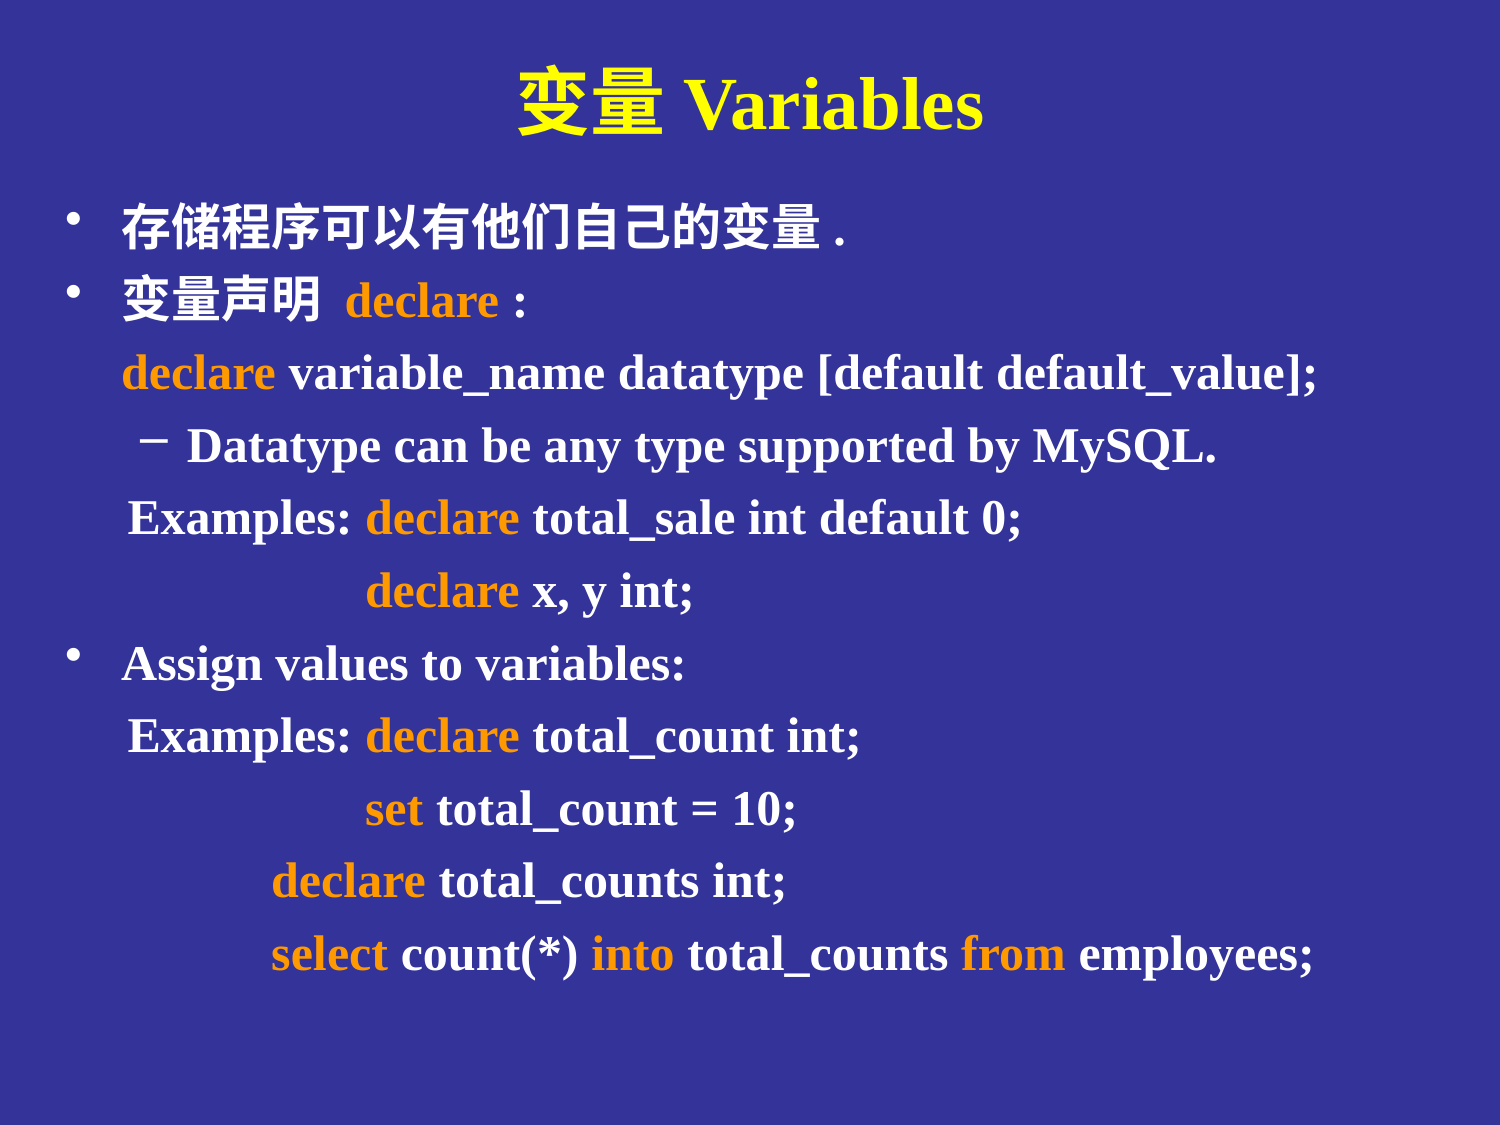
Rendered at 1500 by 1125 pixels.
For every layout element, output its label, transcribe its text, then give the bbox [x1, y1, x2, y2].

list 存储程序可以有他们自己的变量. 变量声明 declare : declare variable_name datatype [default default_value]; Datatype can be any type supported by MySQL. Examples: declare total_sale int default 0; declare x, y int; Assign values to variables: Examples: declare total_count int; set total_count = 10; declare total_counts int; select count(*) into total_counts from employees; [49, 187, 1451, 1063]
title 变量Variables [112, 37, 1388, 163]
